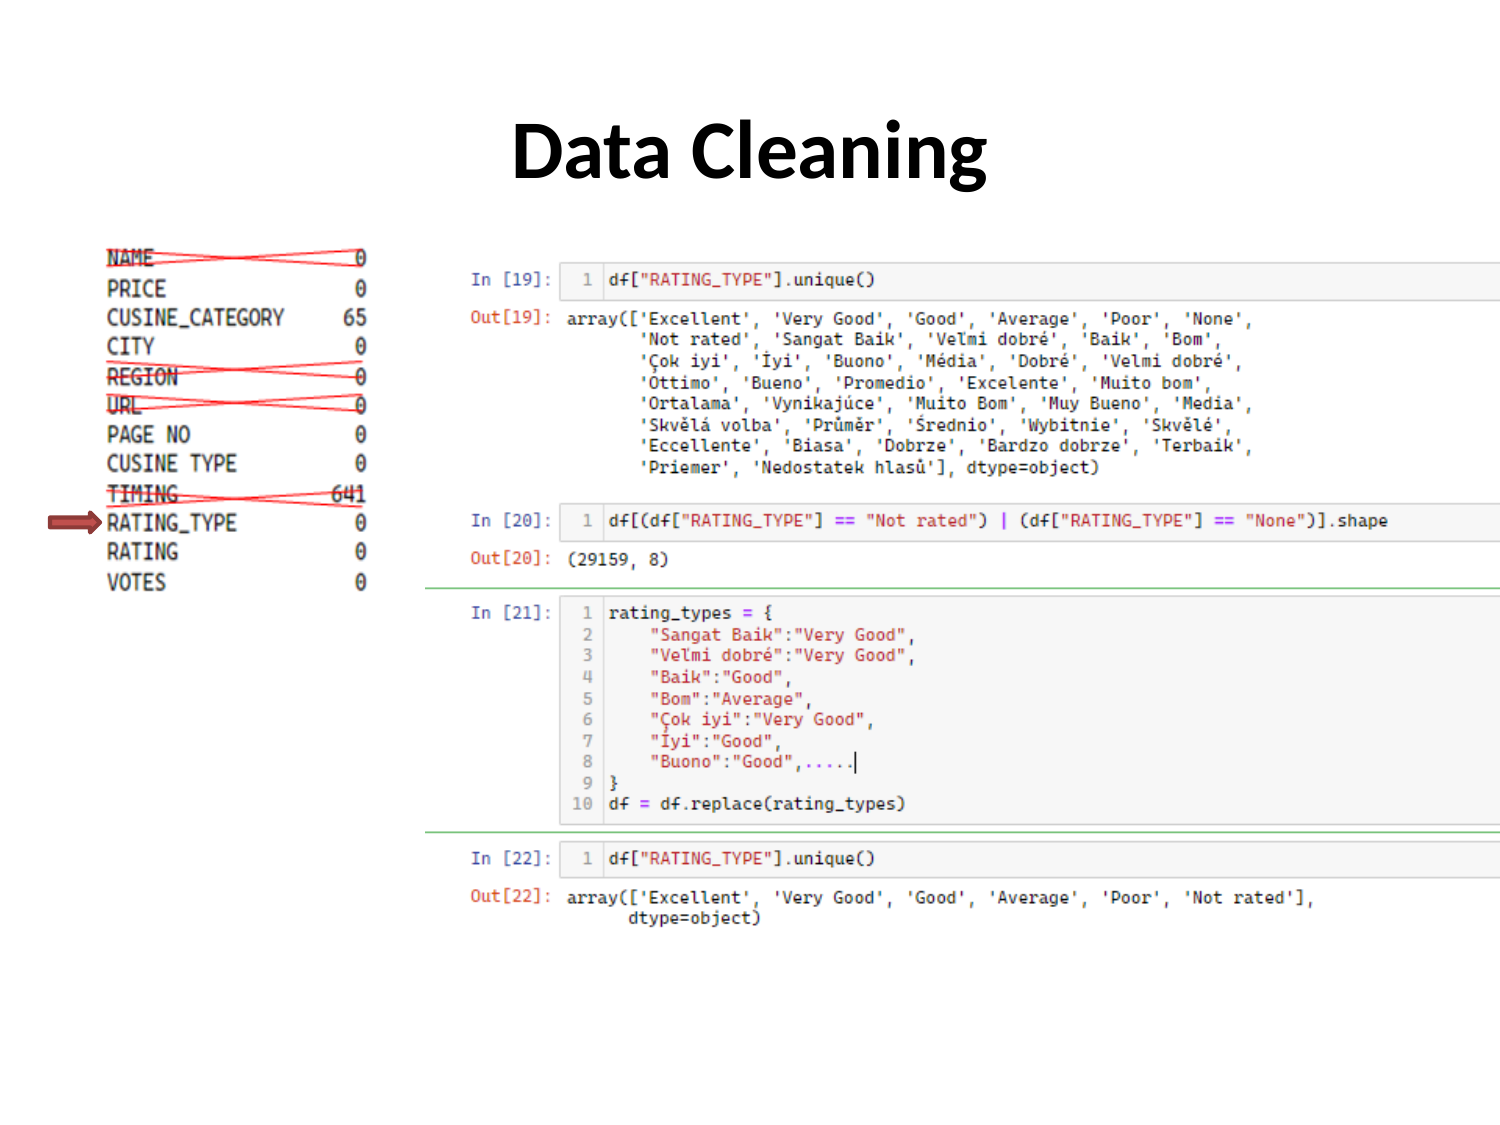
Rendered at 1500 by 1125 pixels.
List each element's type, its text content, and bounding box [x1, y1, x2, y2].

picture [424, 253, 1500, 947]
text_box [47, 510, 94, 535]
picture [99, 237, 372, 601]
title Data Cleaning [387, 24, 1113, 267]
